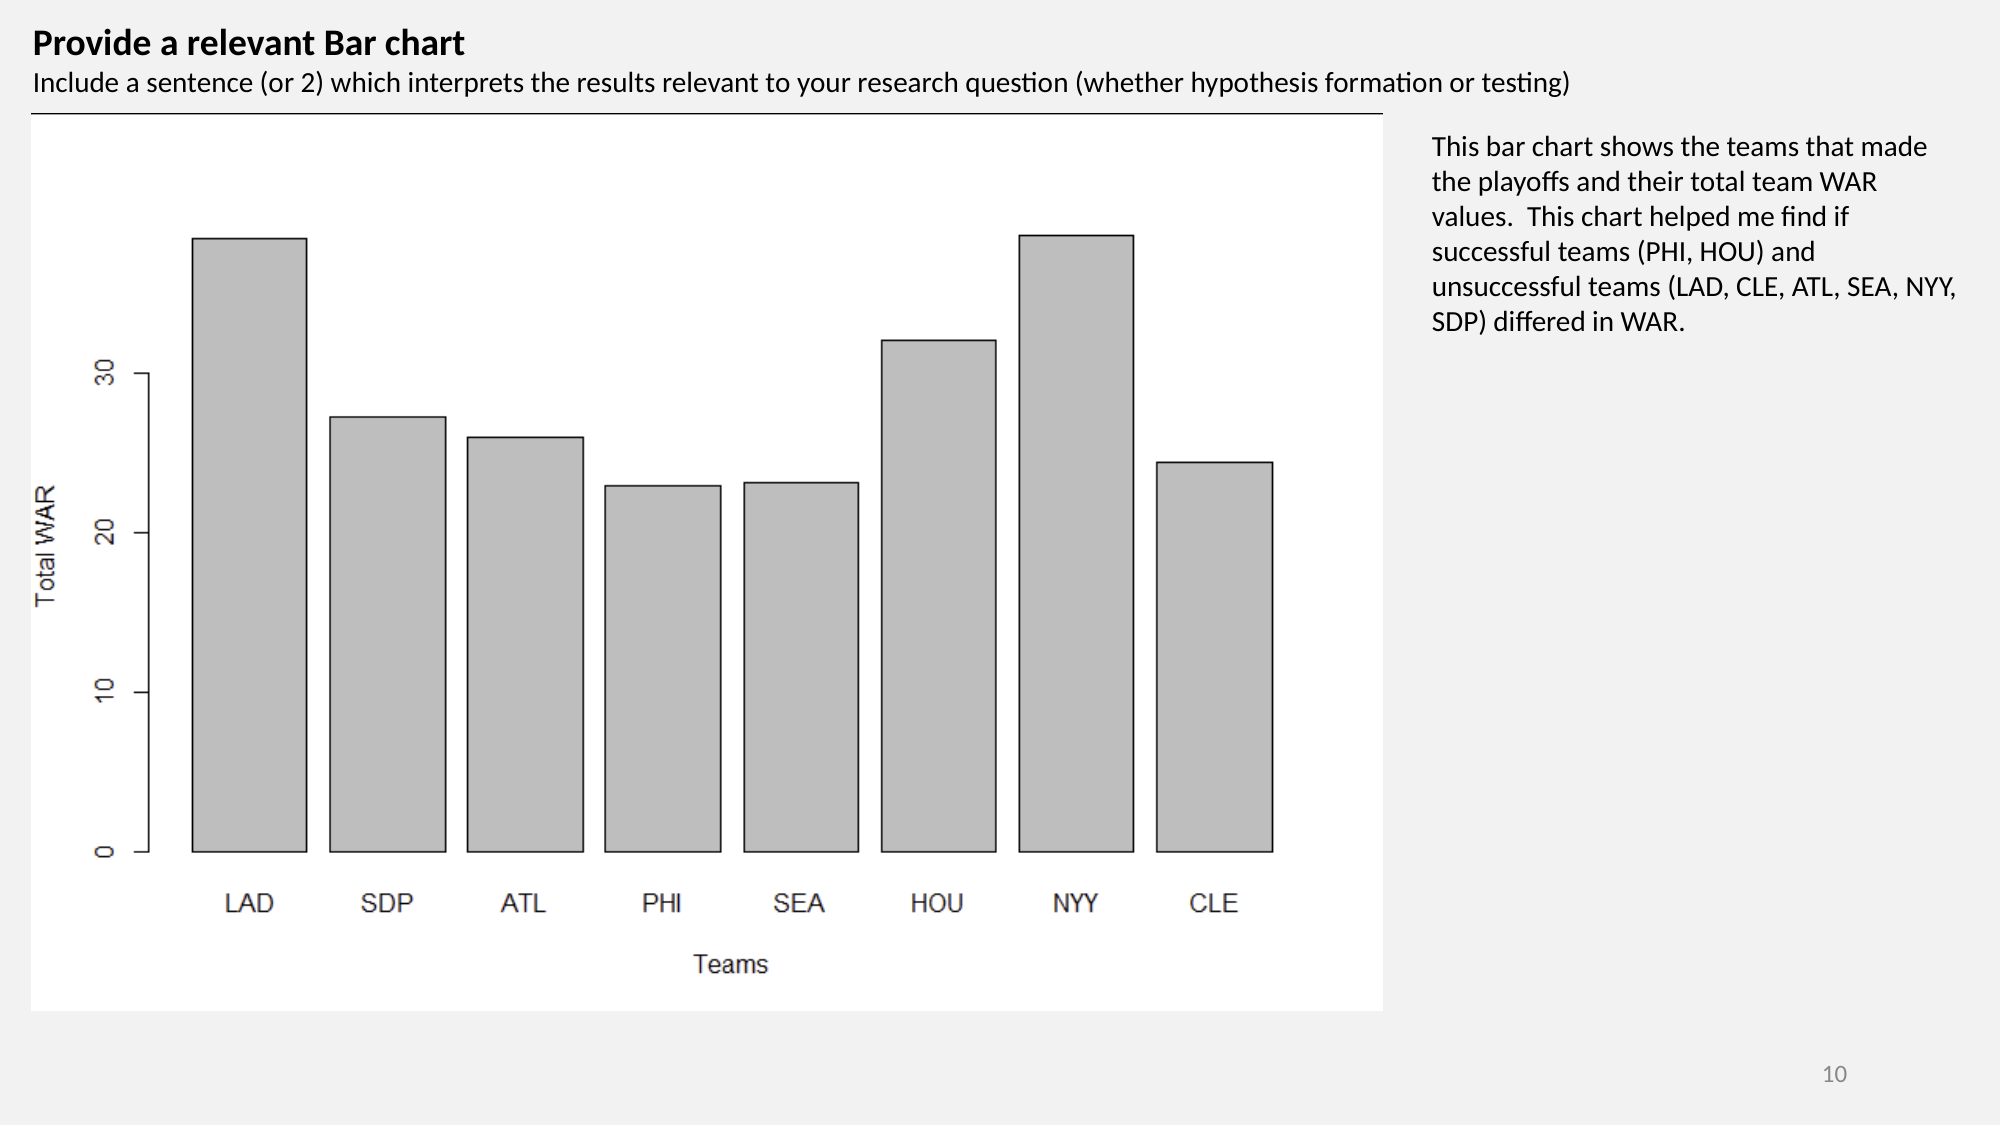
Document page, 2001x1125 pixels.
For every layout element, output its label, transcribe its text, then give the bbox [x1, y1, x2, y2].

text_box This bar chart shows the teams that made the playoffs and their total team WAR values. This chart helped me find if successful teams (PHI, HOU) and unsuccessful teams (LAD, CLE, ATL, SEA, NYY, SDP) differed in WAR. [1416, 112, 1978, 353]
picture [30, 113, 1383, 1012]
text_box Provide a relevant Bar chart Include a sentence (or 2) which interprets the results relevant to your research question (whether hypothesis formation or testing) [17, 10, 1943, 176]
slide_number 10 [1412, 1042, 1863, 1103]
